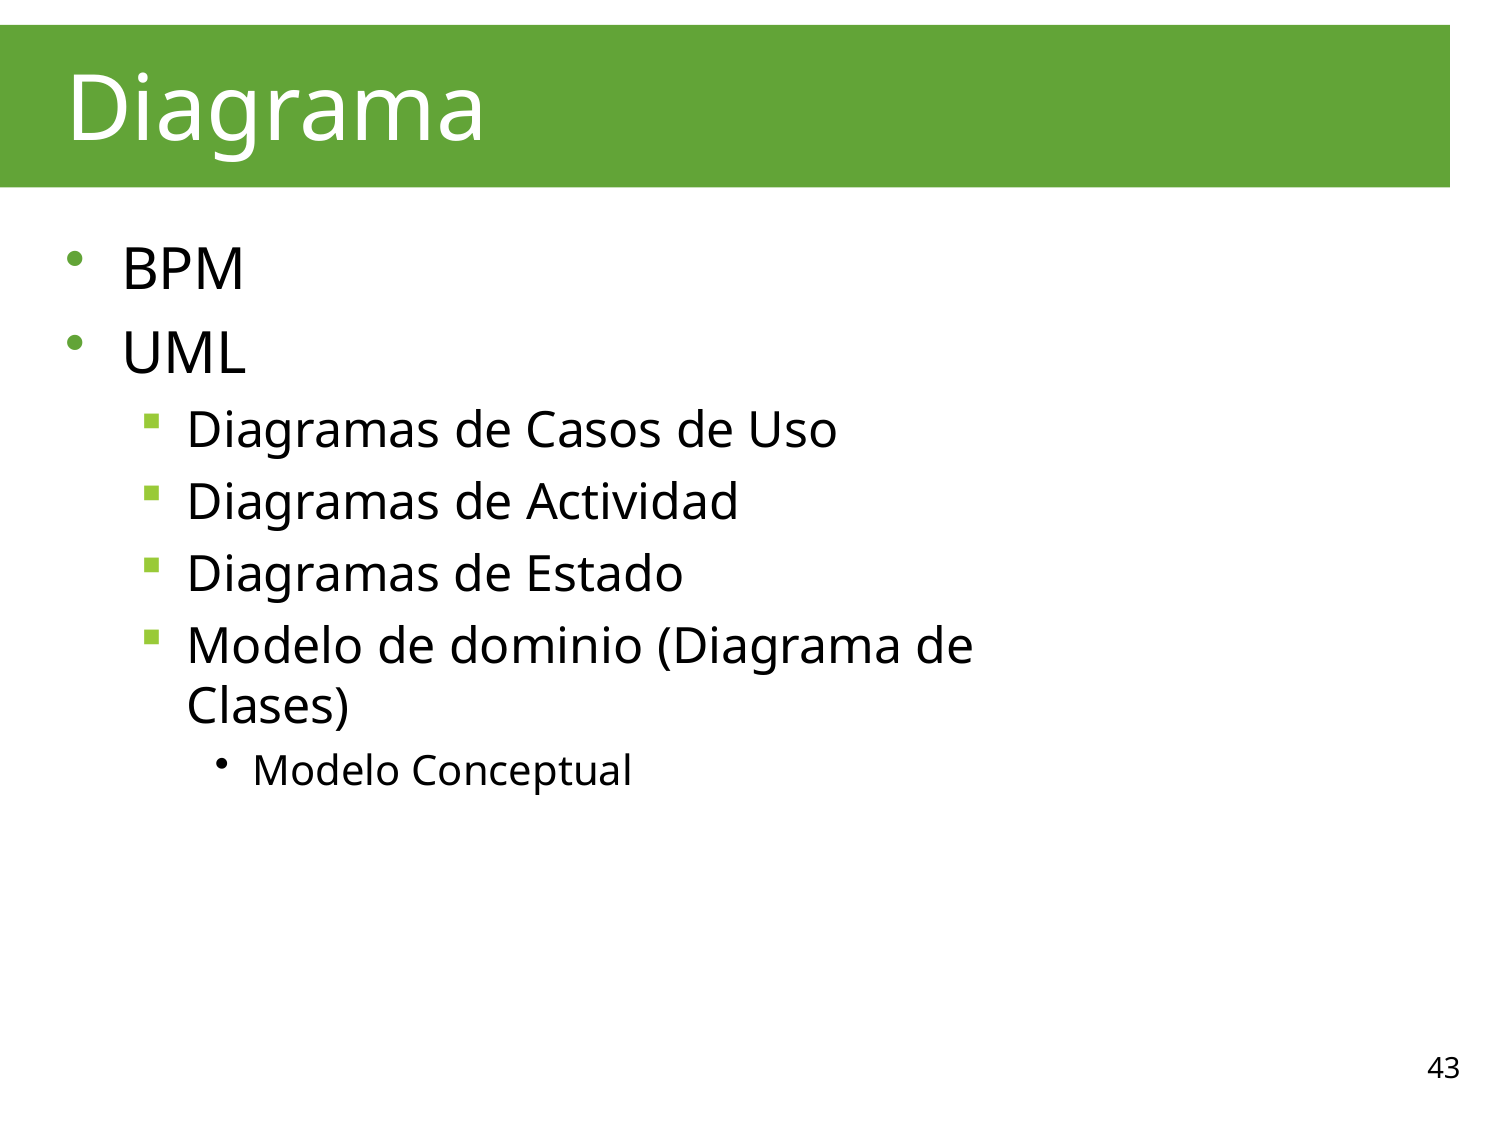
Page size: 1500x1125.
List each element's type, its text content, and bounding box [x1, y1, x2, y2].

slide_number 43 [1404, 1054, 1467, 1125]
text_box BPM UML Diagramas de Casos de Uso Diagramas de Actividad Diagramas de Estado Modelo de dominio (Diagrama de Clases) Modelo Conceptual [62, 214, 1113, 794]
title Diagramas [62, 46, 511, 214]
